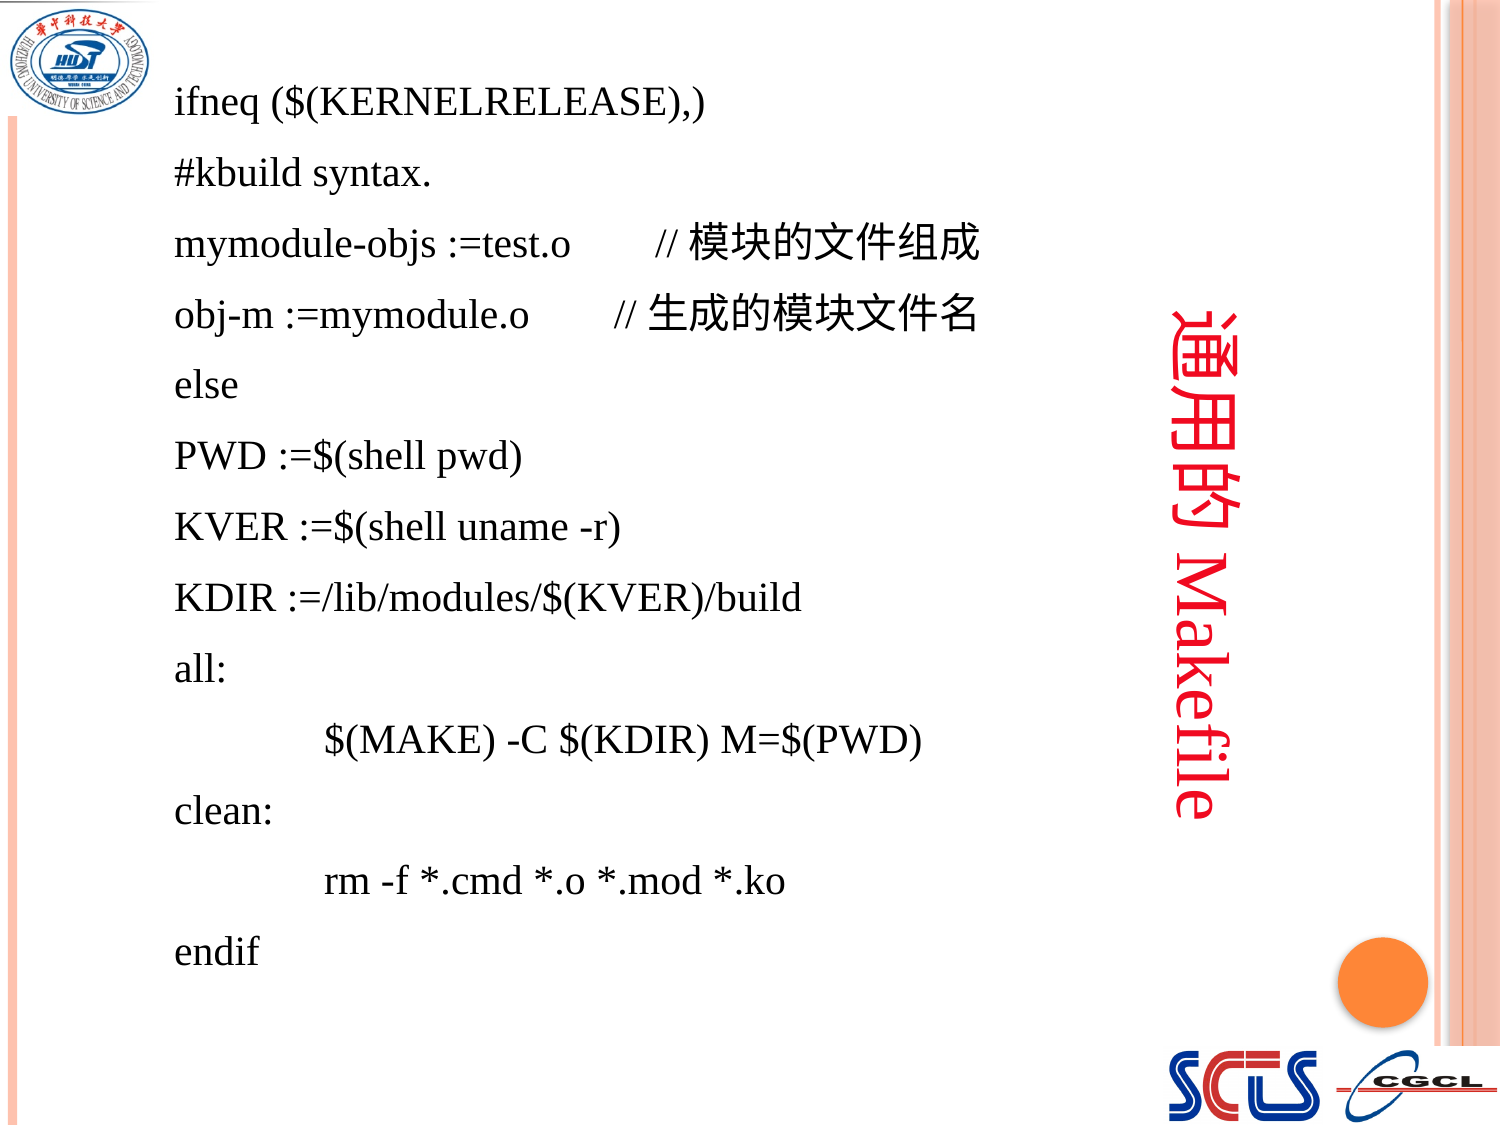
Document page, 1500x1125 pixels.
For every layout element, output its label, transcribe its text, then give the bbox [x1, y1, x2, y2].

text_box ifneq ($(KERNELRELEASE),) #kbuild syntax. mymodule-objs :=test.o //模块的文件组成 obj-m :=mymodule.o //生成的模块文件名 else PWD :=$(shell pwd) KVER :=$(shell uname -r) KDIR :=/lib/modules/$(KVER)/build all: $(MAKE) -C $(KDIR) M=$(PWD) clean: rm -f *.cmd *.o *.mod *.ko endif [159, 66, 1447, 982]
slide_number [1333, 982, 1434, 1026]
picture [0, 0, 160, 116]
picture [1334, 1046, 1500, 1125]
text_box 通用的Makefile [1139, 293, 1261, 844]
picture [1163, 1046, 1323, 1125]
